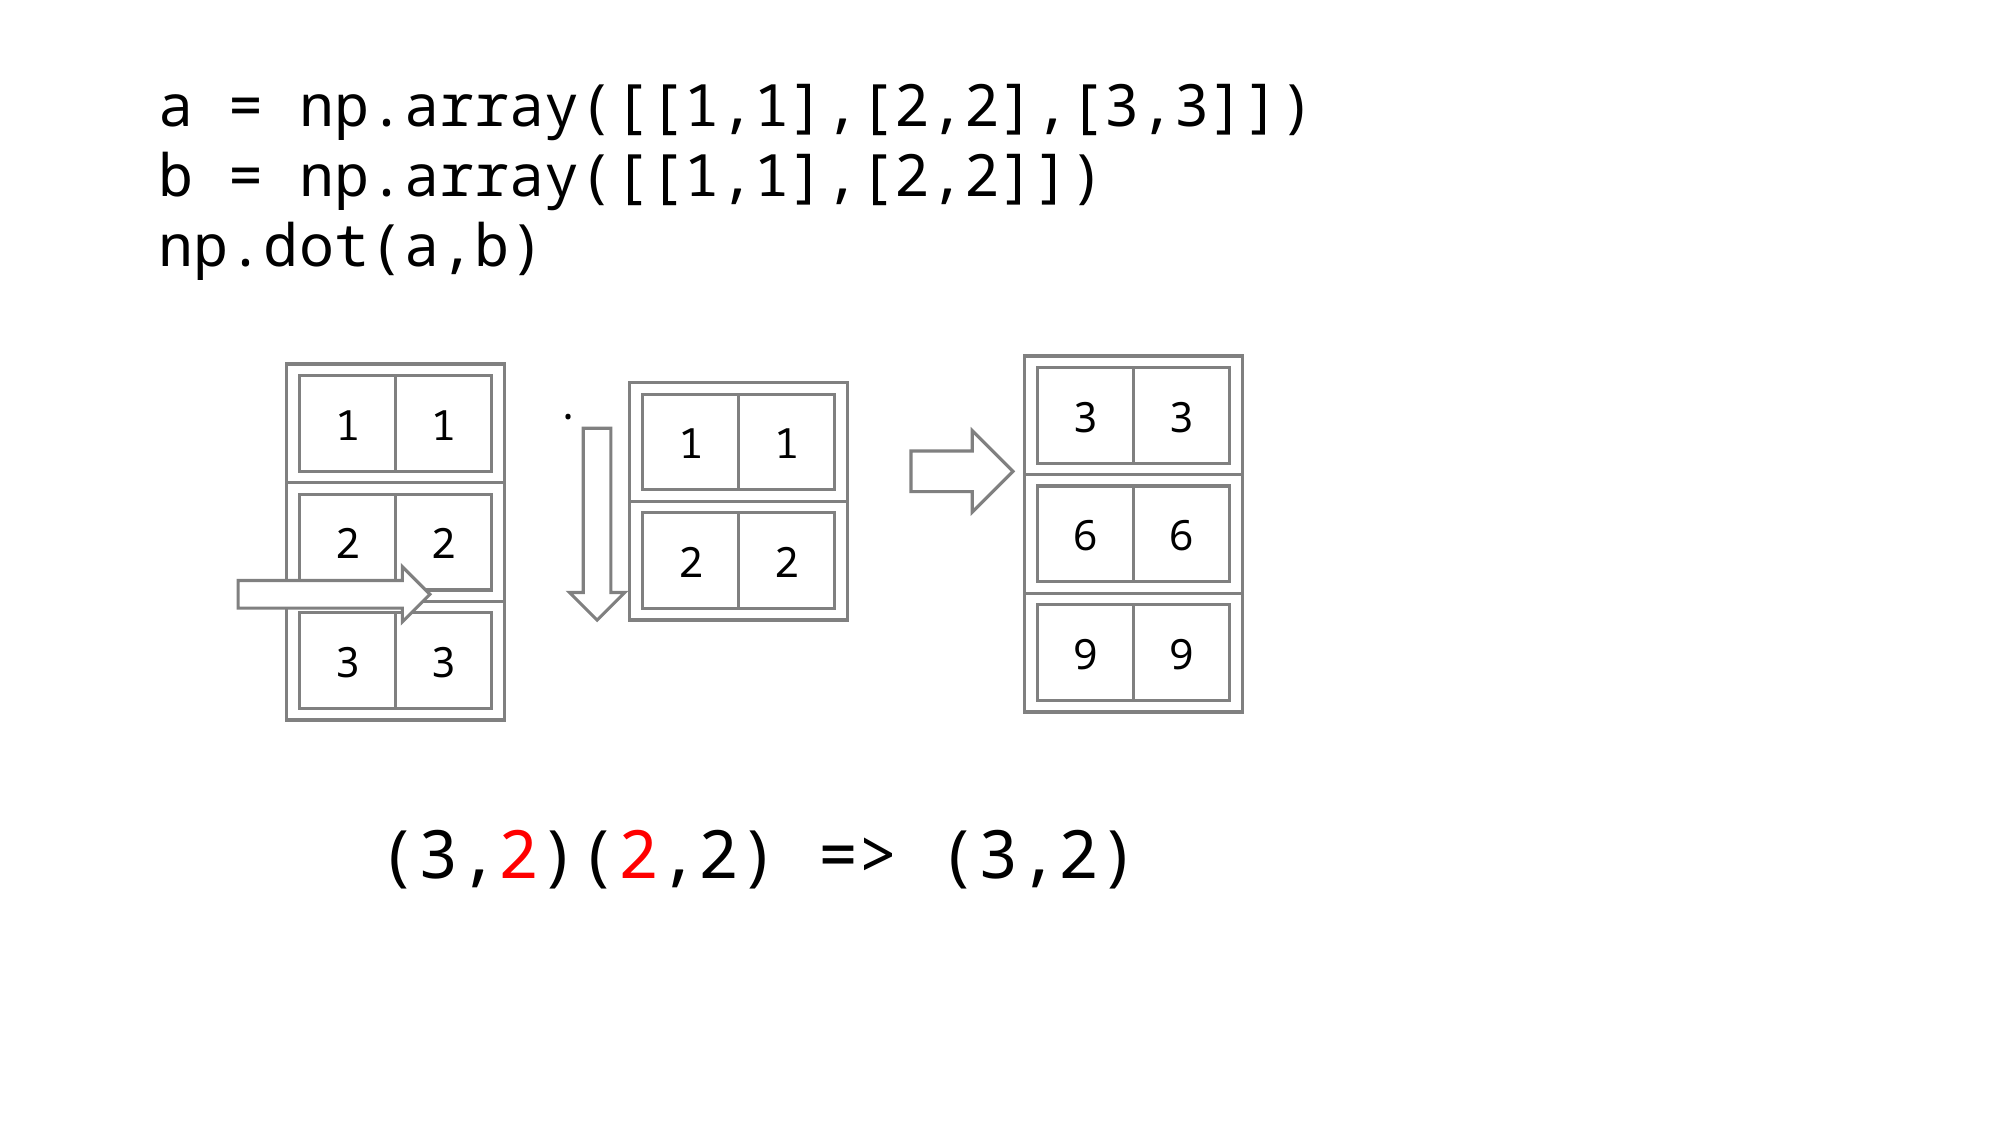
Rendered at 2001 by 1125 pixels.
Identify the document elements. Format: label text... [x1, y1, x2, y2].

text_box [236, 578, 433, 612]
text_box (3,2)(2,2) => (3,2) [364, 803, 1154, 899]
text_box [565, 426, 628, 623]
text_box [298, 374, 492, 472]
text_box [298, 612, 492, 710]
text_box a = np.array([[1,1],[2,2],[3,3]]) b = np.array([[1,1],[2,2]]) np.dot(a,b) [144, 60, 1329, 286]
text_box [1036, 604, 1230, 702]
text_box [285, 600, 506, 722]
text_box [285, 481, 506, 600]
text_box [628, 381, 849, 500]
text_box [909, 426, 1016, 516]
text_box [285, 362, 506, 481]
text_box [642, 512, 836, 610]
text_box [1036, 366, 1230, 464]
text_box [642, 393, 836, 491]
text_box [1036, 485, 1230, 583]
text_box [628, 500, 849, 622]
text_box [1023, 473, 1244, 592]
text_box [1023, 354, 1244, 473]
text_box . [540, 370, 596, 436]
text_box [1023, 592, 1244, 714]
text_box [298, 493, 492, 591]
